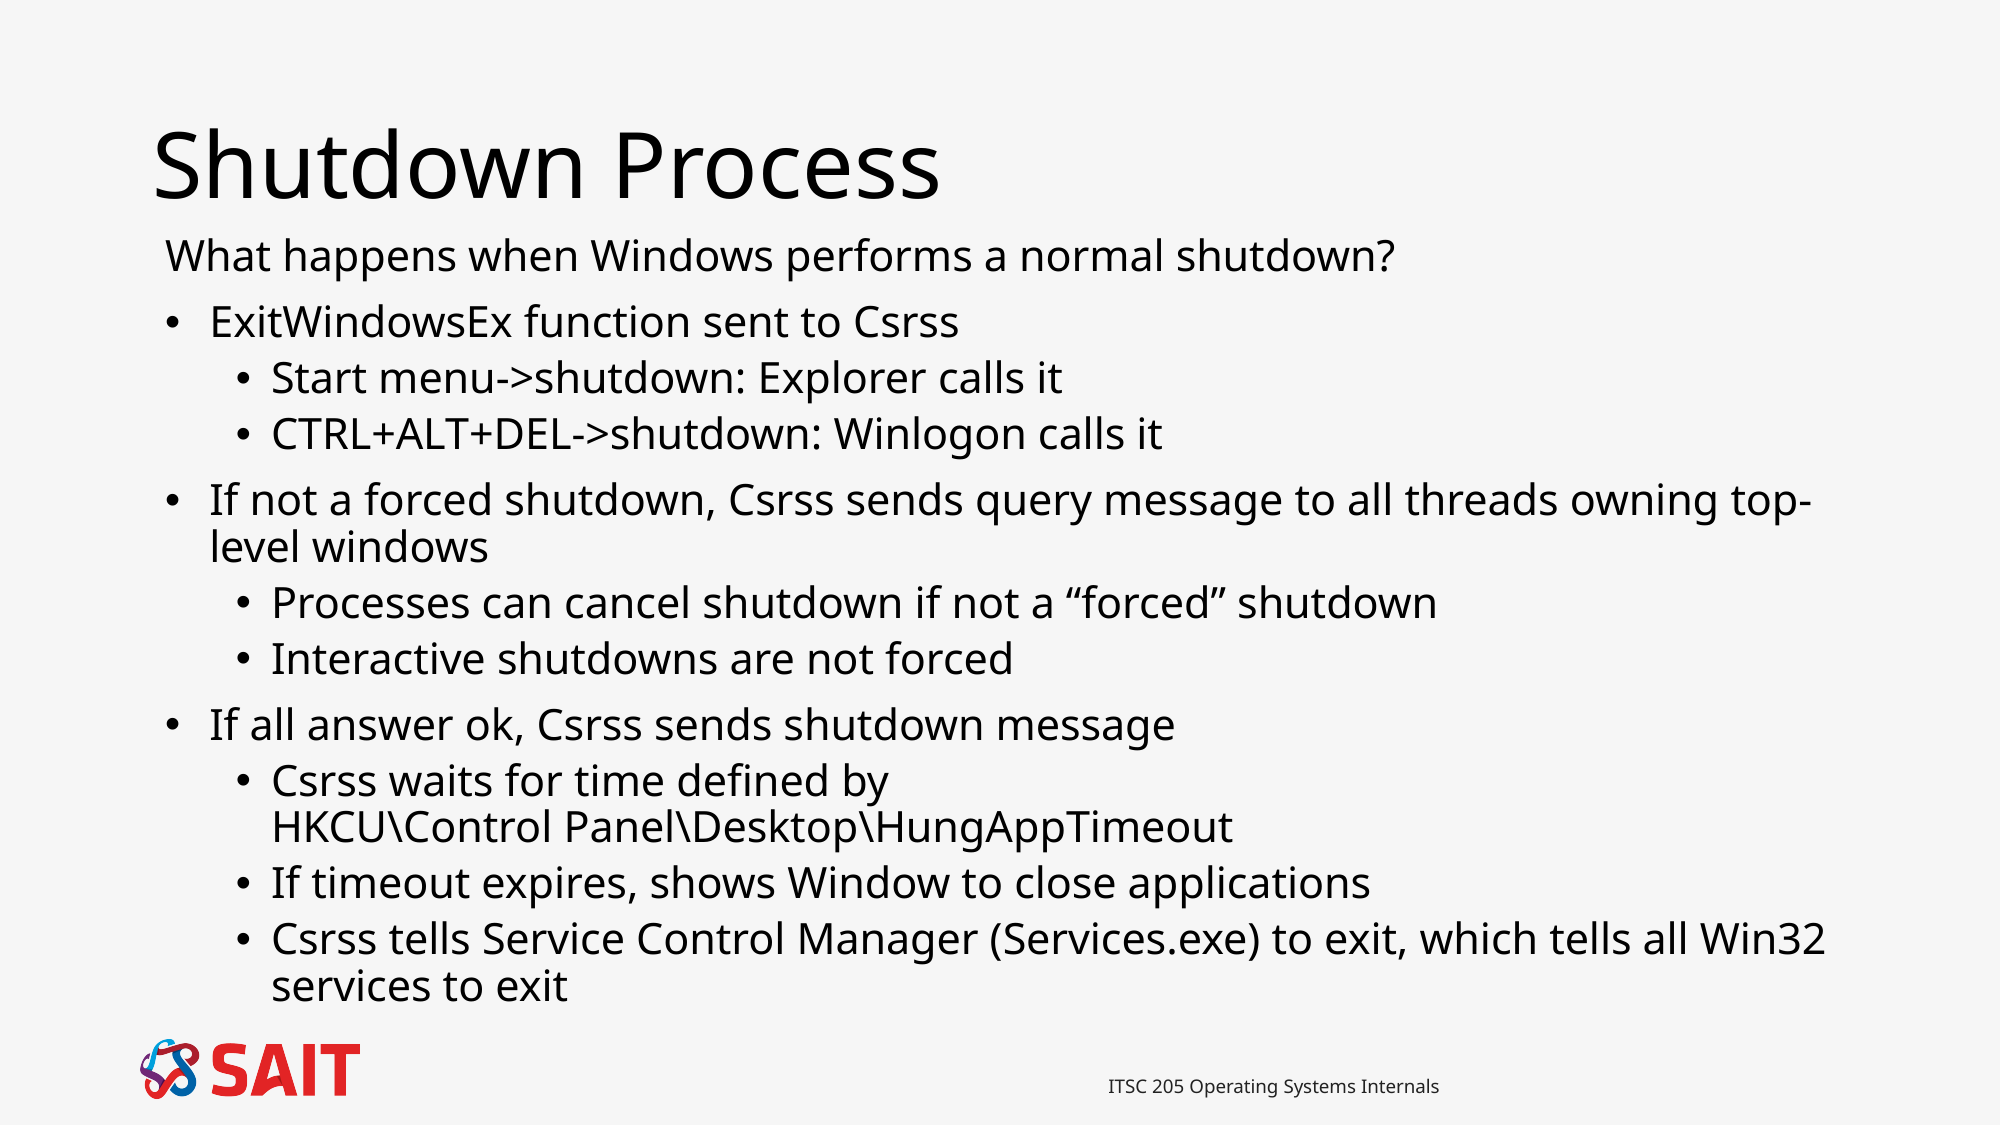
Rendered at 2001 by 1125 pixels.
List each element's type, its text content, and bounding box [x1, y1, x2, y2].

title Shutdown Process [137, 59, 1863, 278]
footer ITSC 205 Operating Systems Internals [858, 1048, 1690, 1109]
list What happens when Windows performs a normal shutdown? ExitWindowsEx function sent to Csrss Start menu->shutdown: Explorer calls it CTRL+ALT+DEL->shutdown: Winlogon calls it If not a forced shutdown, Csrss sends query message to all threads owning top-level windows Processes can cancel shutdown if not a “forced” shutdown Interactive shutdowns are not forced If all answer ok, Csrss sends shutdown message Csrss waits for time defined by HKCU\Control Panel\Desktop\HungAppTimeout If timeout expires, shows Window to close applications Csrss tells Service Control Manager (Services.exe) to exit, which tells all Win32 services to exit [150, 227, 1850, 1026]
picture [114, 1013, 386, 1125]
